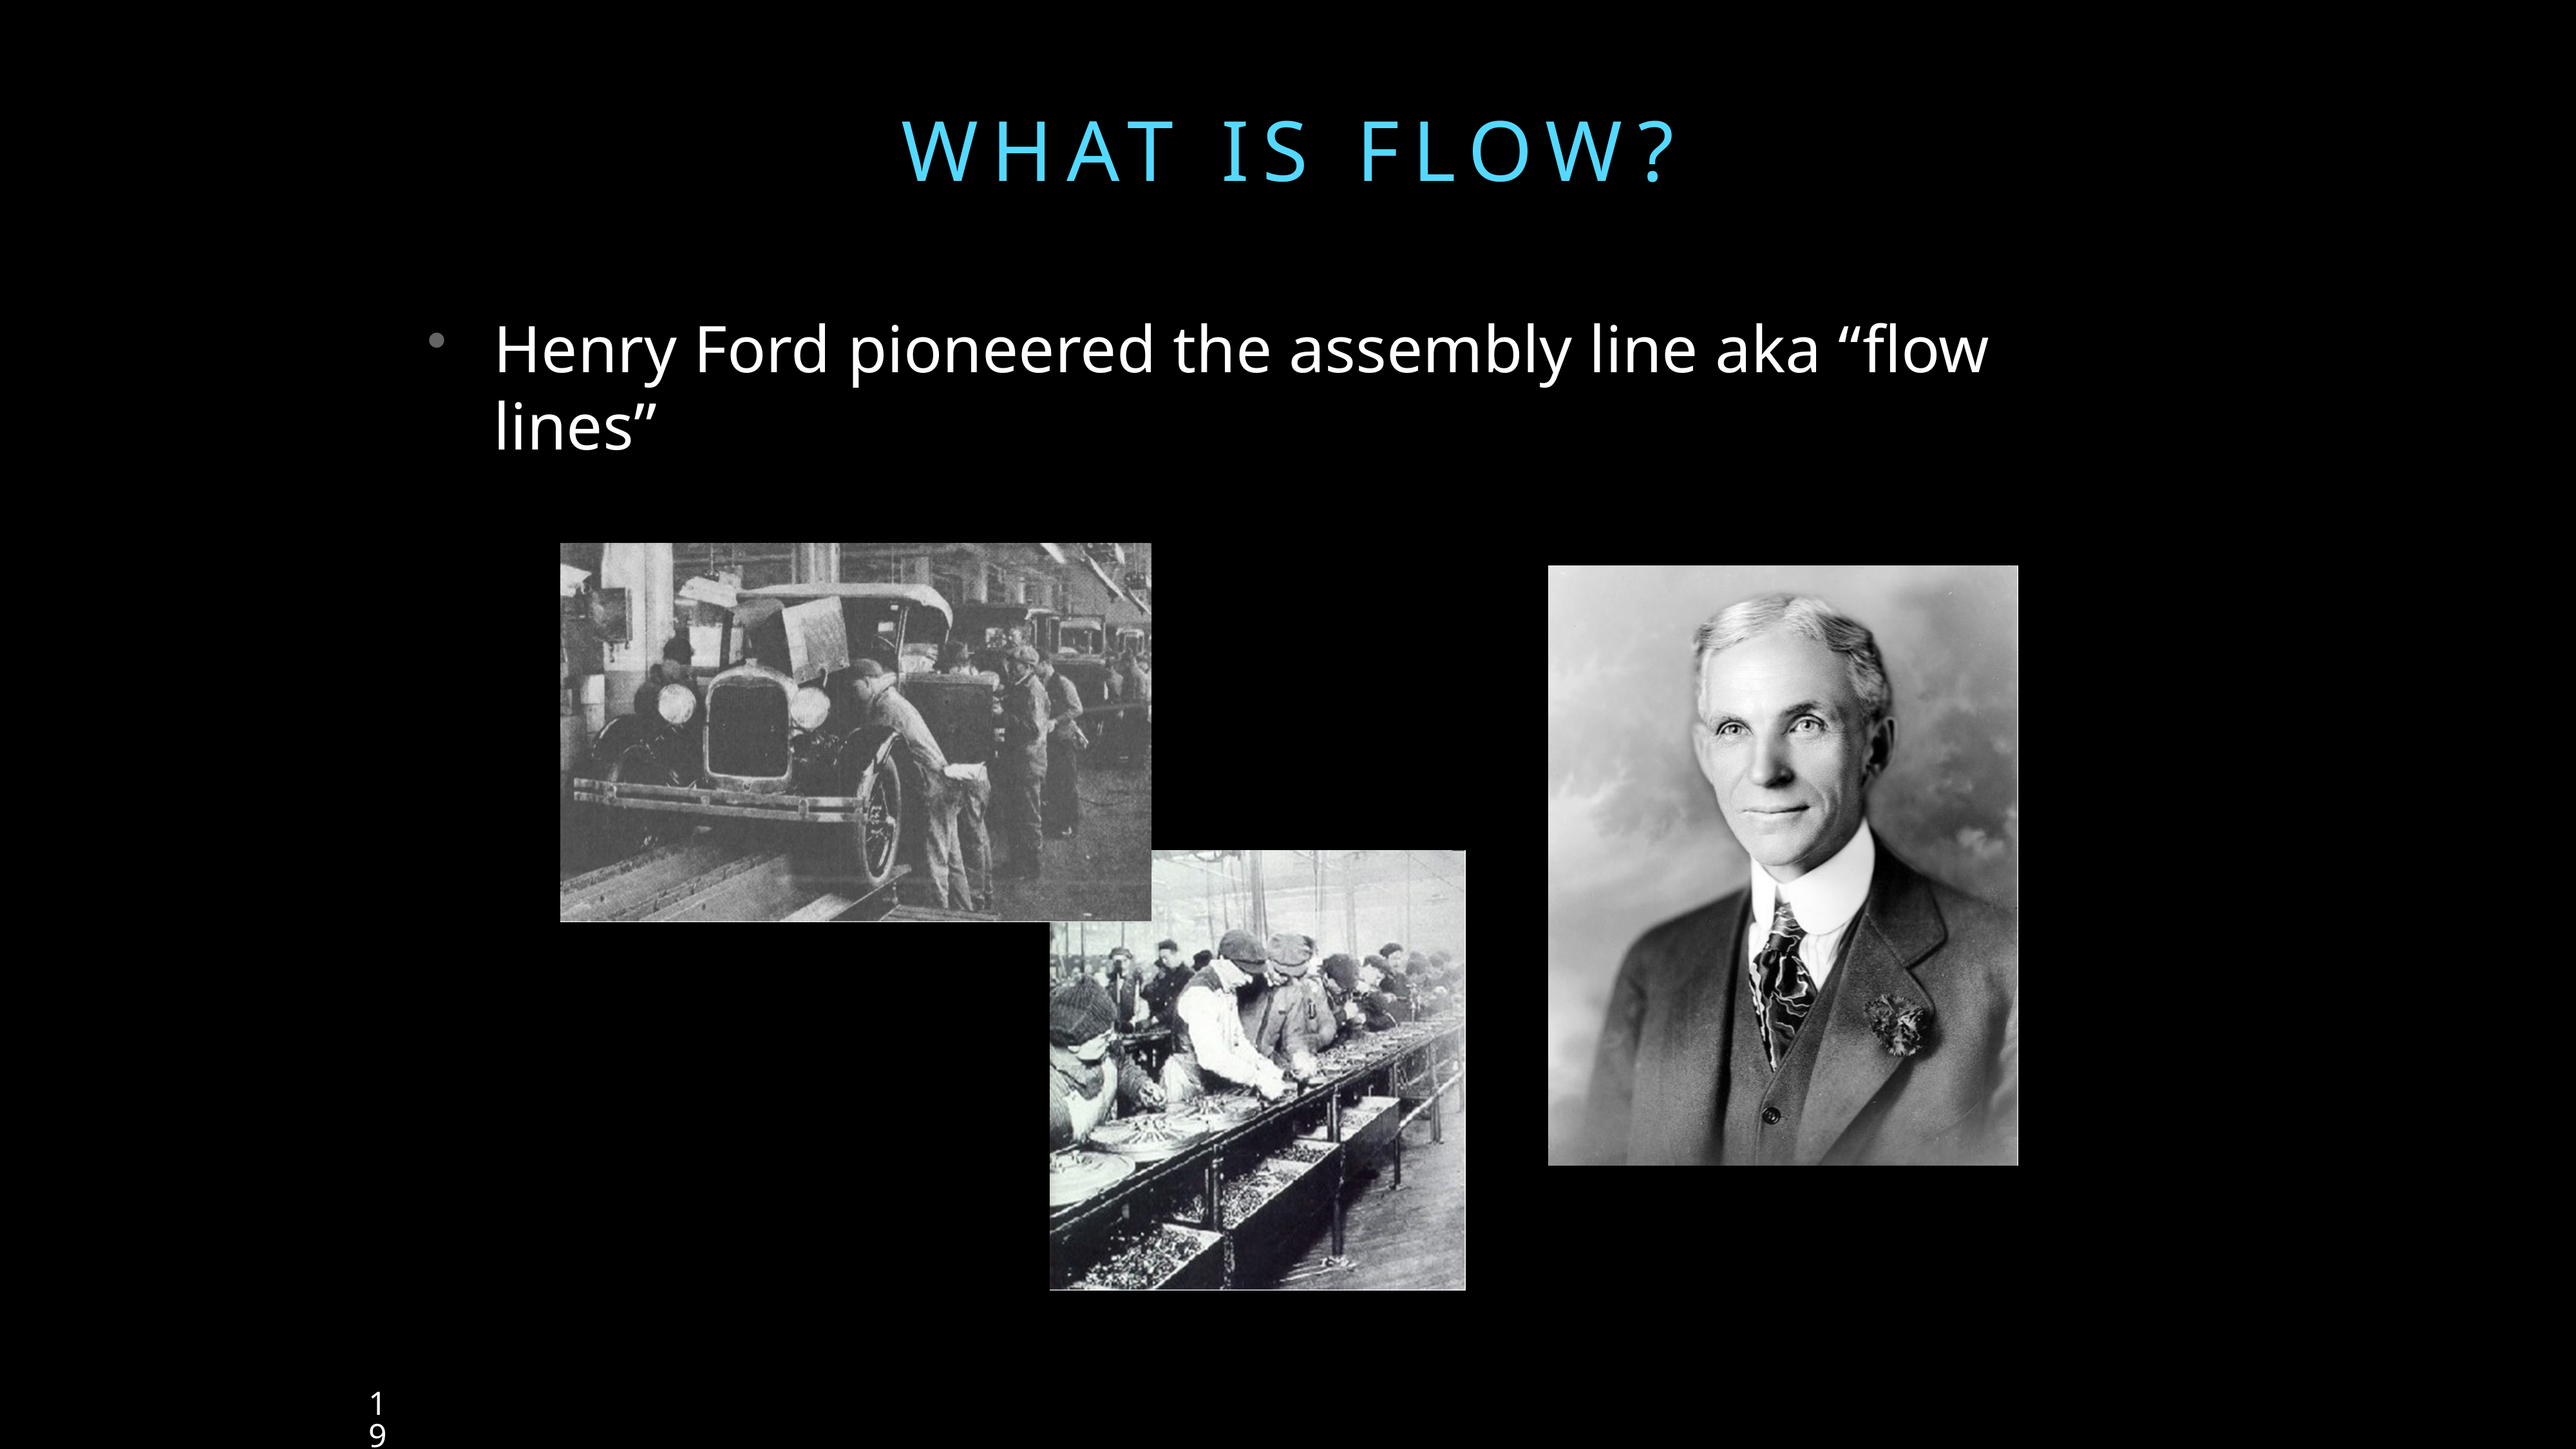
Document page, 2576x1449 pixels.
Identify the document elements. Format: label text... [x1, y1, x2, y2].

picture [560, 543, 1466, 1291]
slide_number 19 [360, 1375, 412, 1435]
title WHAT IS FLOW? [419, 90, 2157, 299]
picture [1548, 565, 2018, 1166]
list Henry Ford pioneered the assembly line aka “flow lines” [419, 299, 2157, 471]
